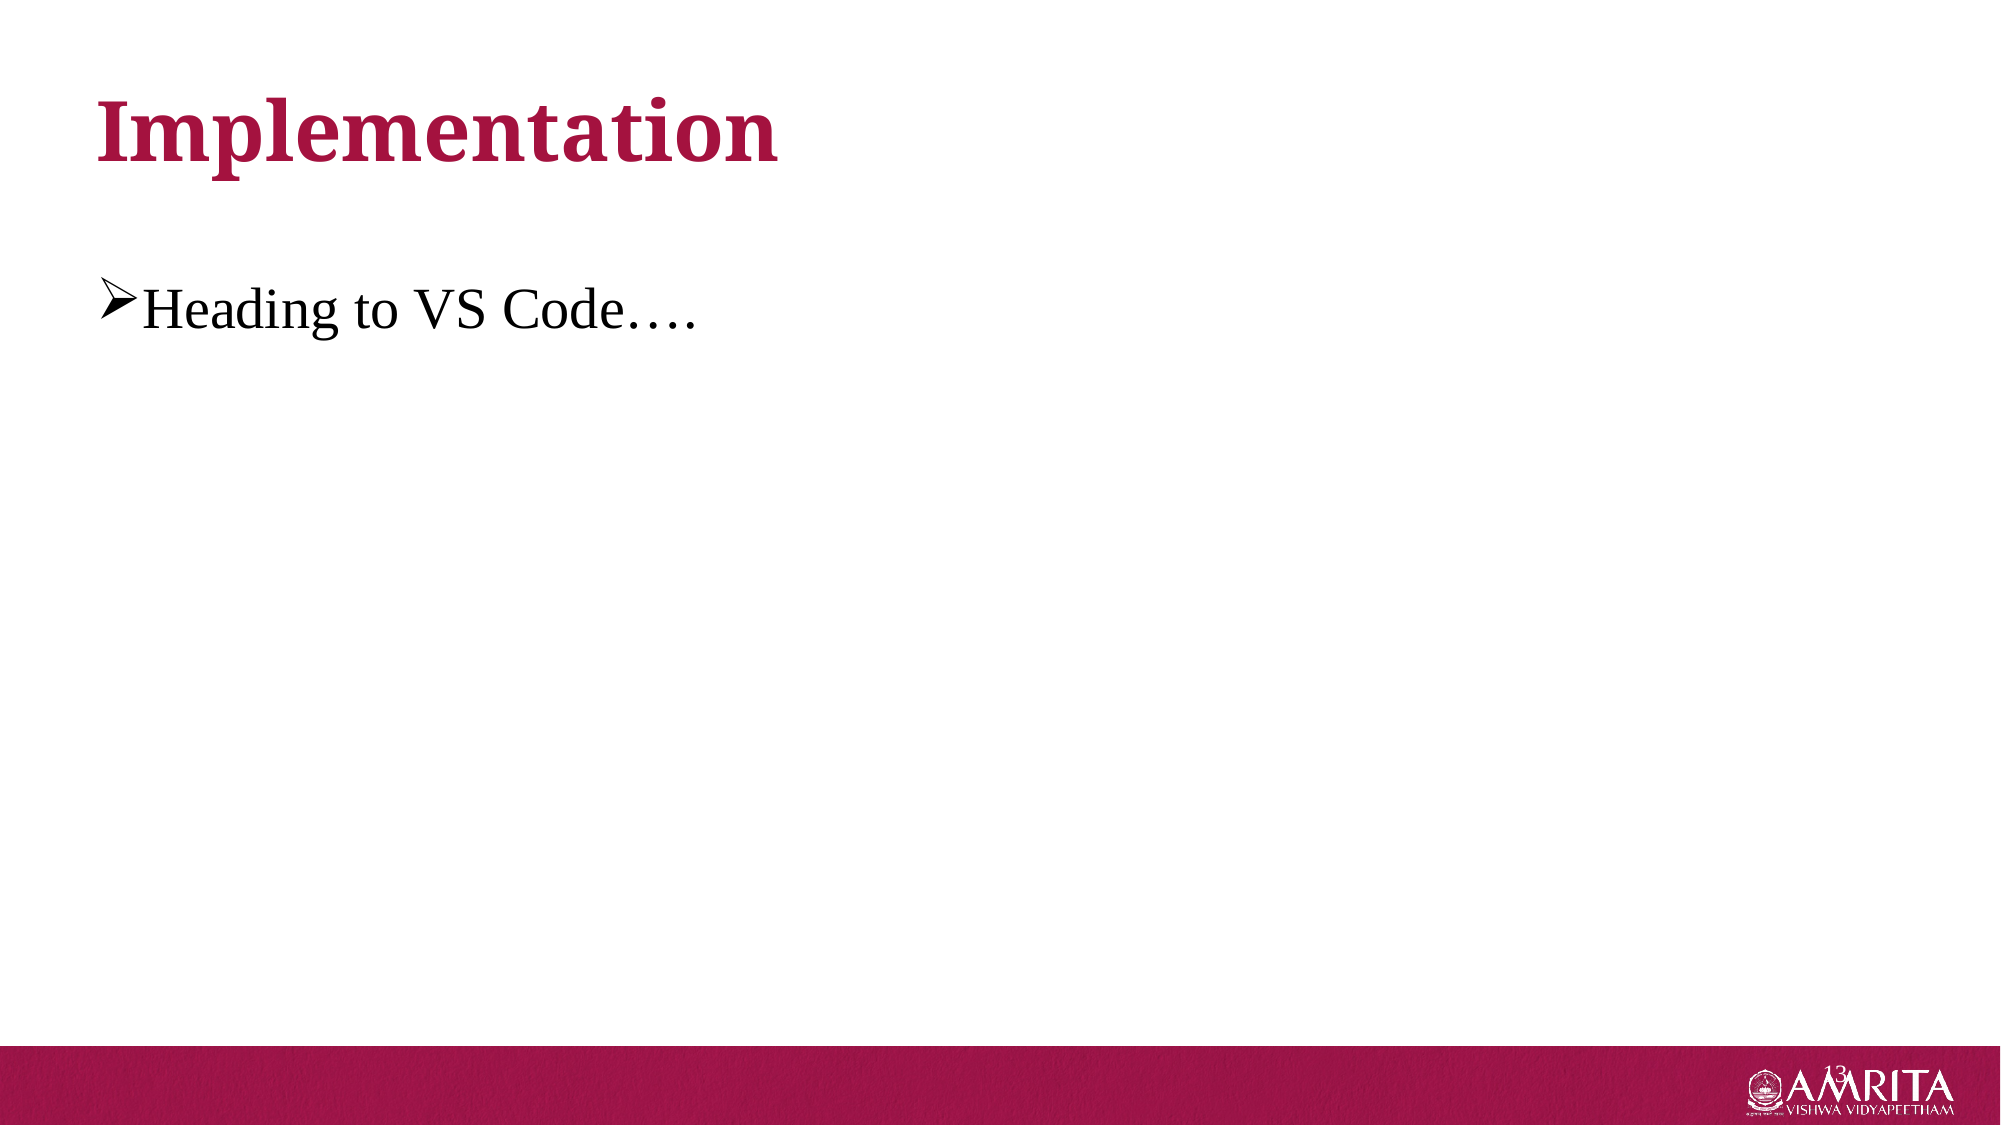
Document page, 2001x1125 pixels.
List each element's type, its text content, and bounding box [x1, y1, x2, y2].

list Heading to VS Code…. [80, 228, 1863, 878]
picture [0, 1046, 2001, 1125]
slide_number 13 [1412, 1042, 1863, 1103]
text_box Implementation [80, 82, 1958, 187]
